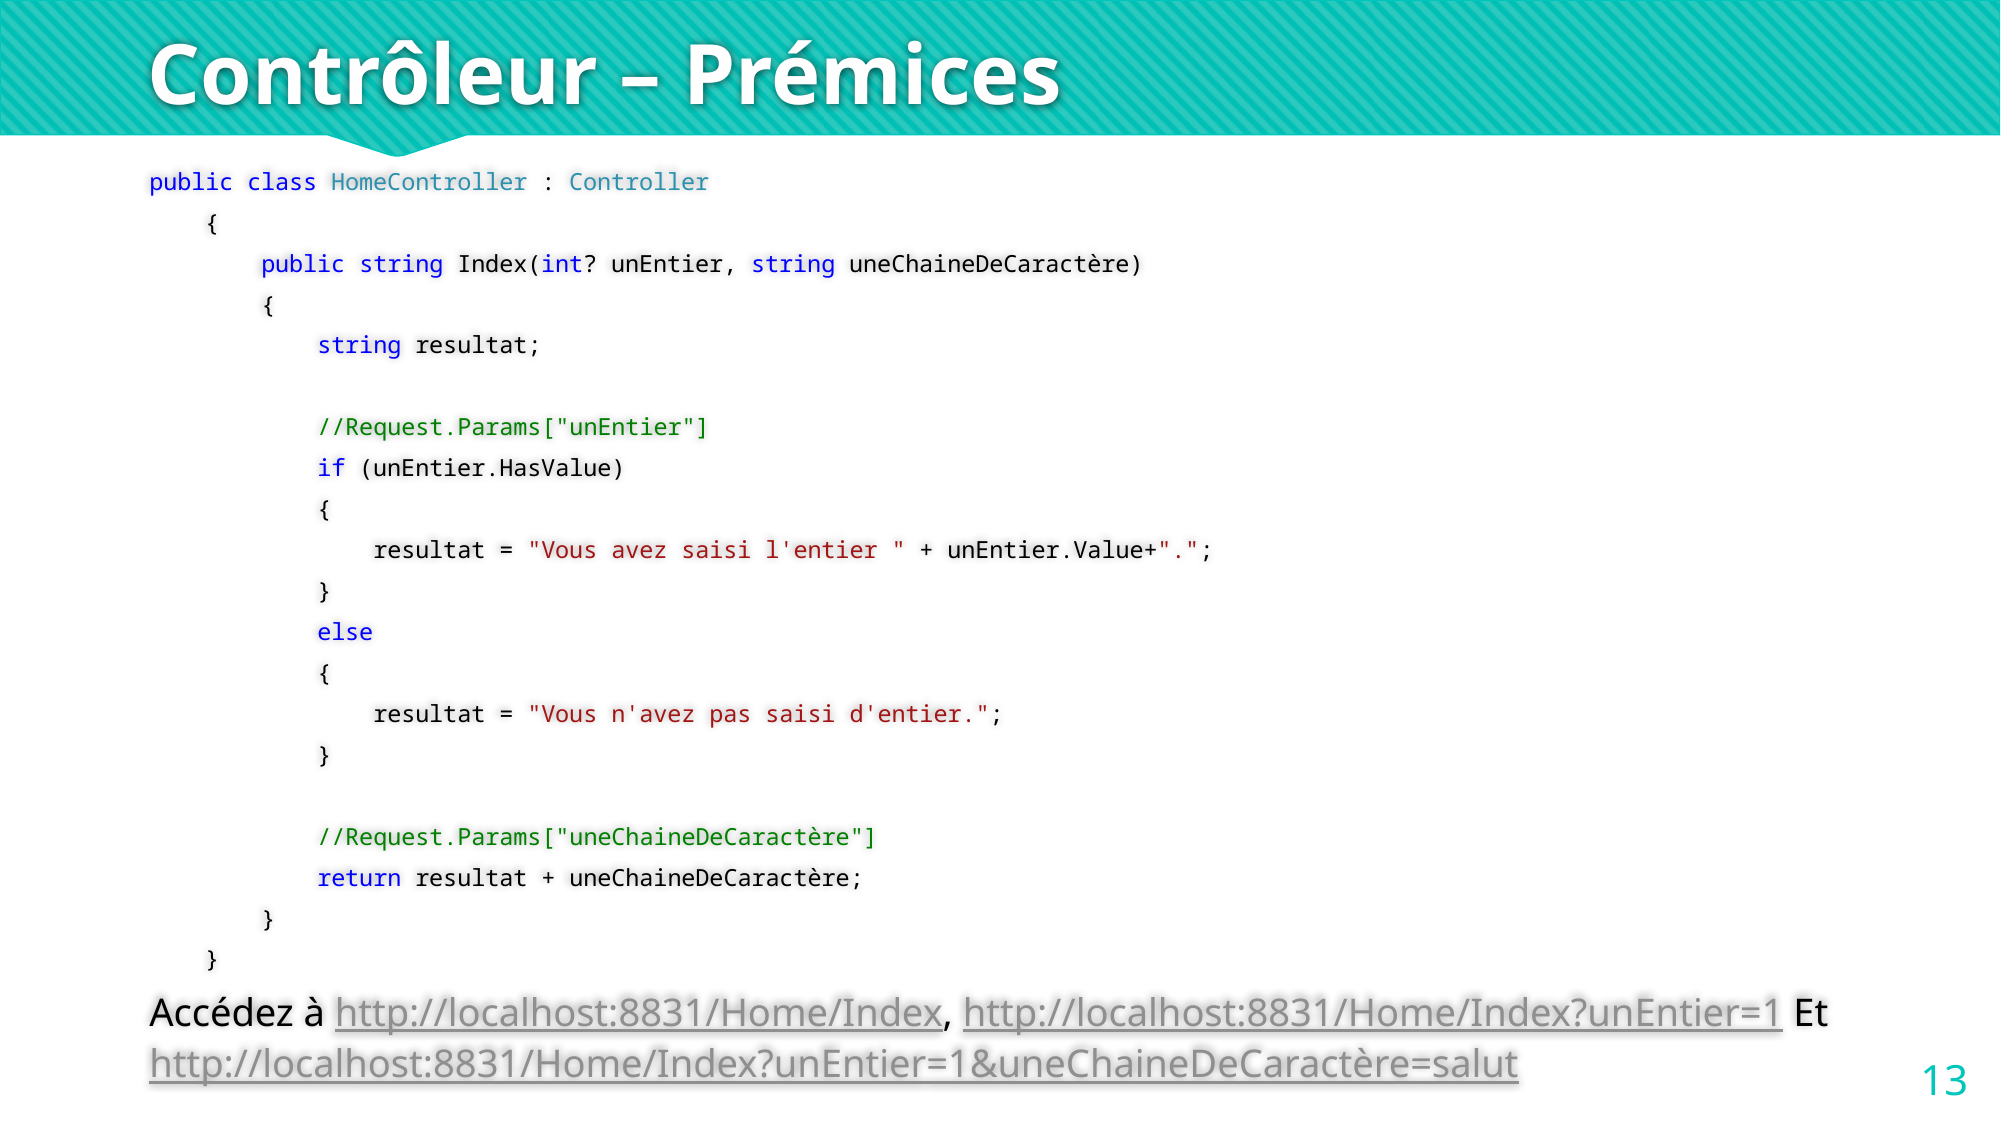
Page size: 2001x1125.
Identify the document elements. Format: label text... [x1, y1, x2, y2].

slide_number 13 [1809, 1031, 1984, 1113]
list public class HomeController : Controller { public string Index(int? unEntier, string uneChaineDeCaractère) { string resultat; //Request.Params["unEntier"] if (unEntier.HasValue) { resultat = "Vous avez saisi l'entier " + unEntier.Value+"."; } else { resultat = "Vous n'avez pas saisi d'entier."; } //Request.Params["uneChaineDeCaractère"] return resultat + uneChaineDeCaractère; } } Accédez à http://localhost:8831/Home/Index, http://localhost:8831/Home/Index?unEntier=1 Et http://localhost:8831/Home/Index?unEntier=1&uneChaineDeCaractère=salut [134, 159, 1866, 1113]
title Contrôleur – Prémices [132, 0, 1868, 130]
